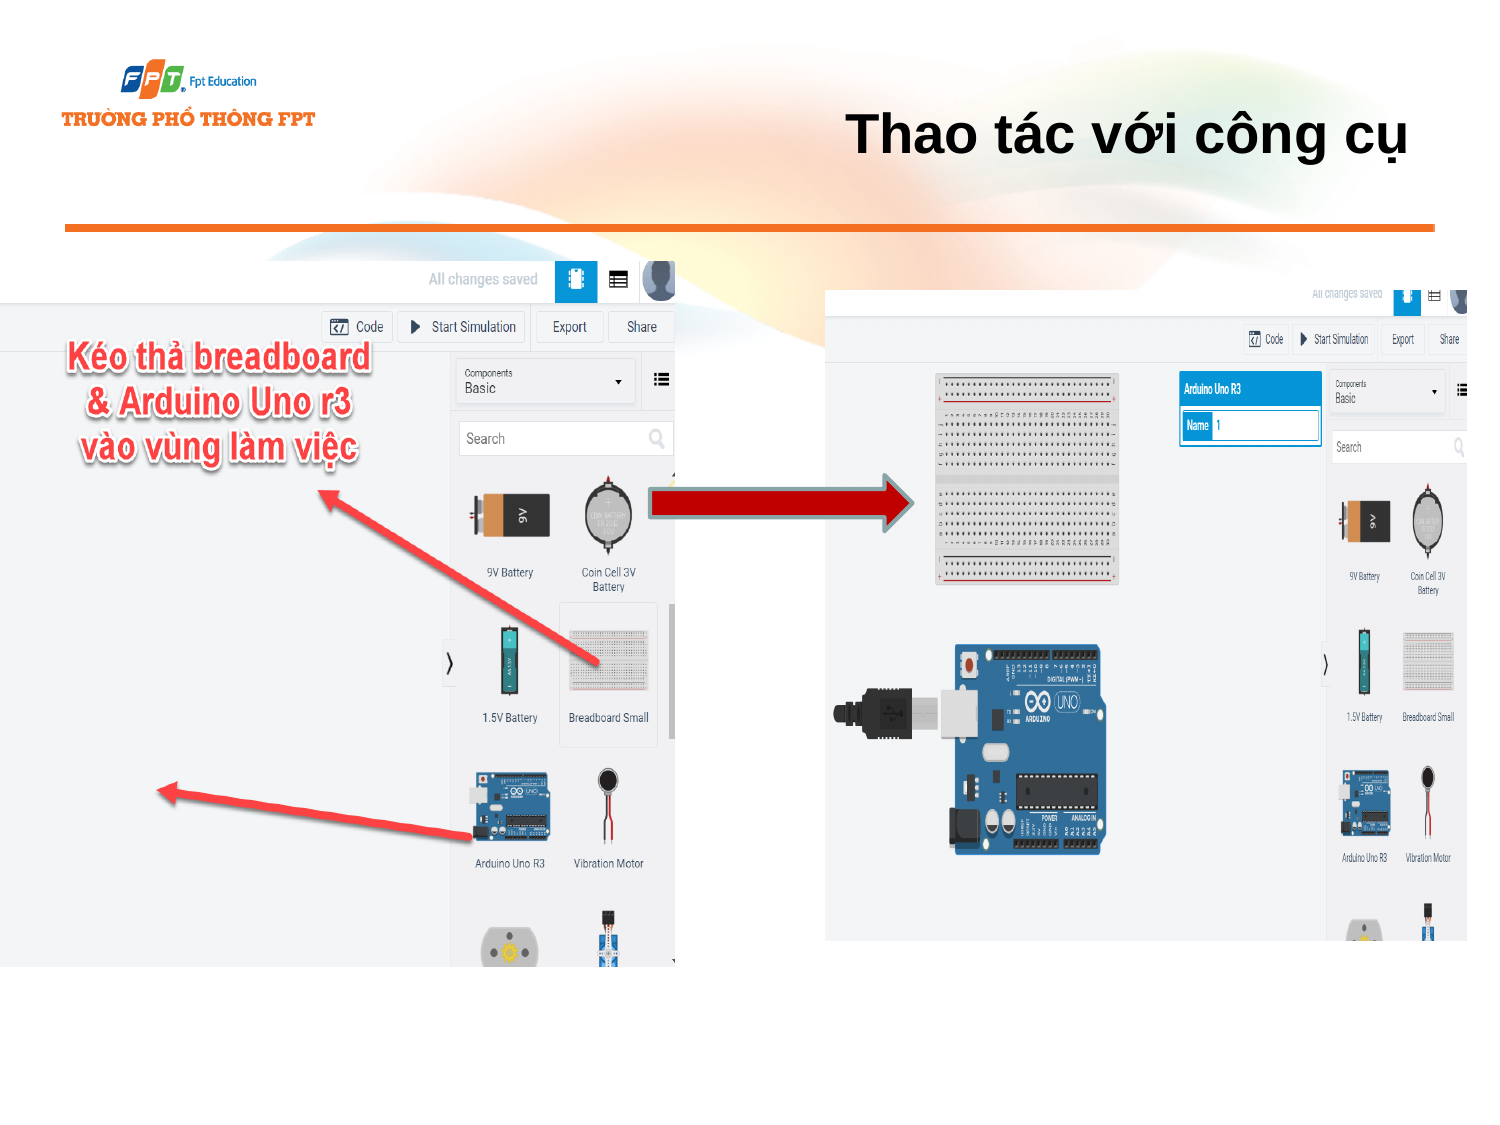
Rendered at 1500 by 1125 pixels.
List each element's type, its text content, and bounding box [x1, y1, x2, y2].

text_box [679, 486, 819, 520]
picture [0, 0, 1467, 968]
picture [1403, 290, 1412, 302]
title Thao tác với công cụ [537, 37, 1426, 226]
